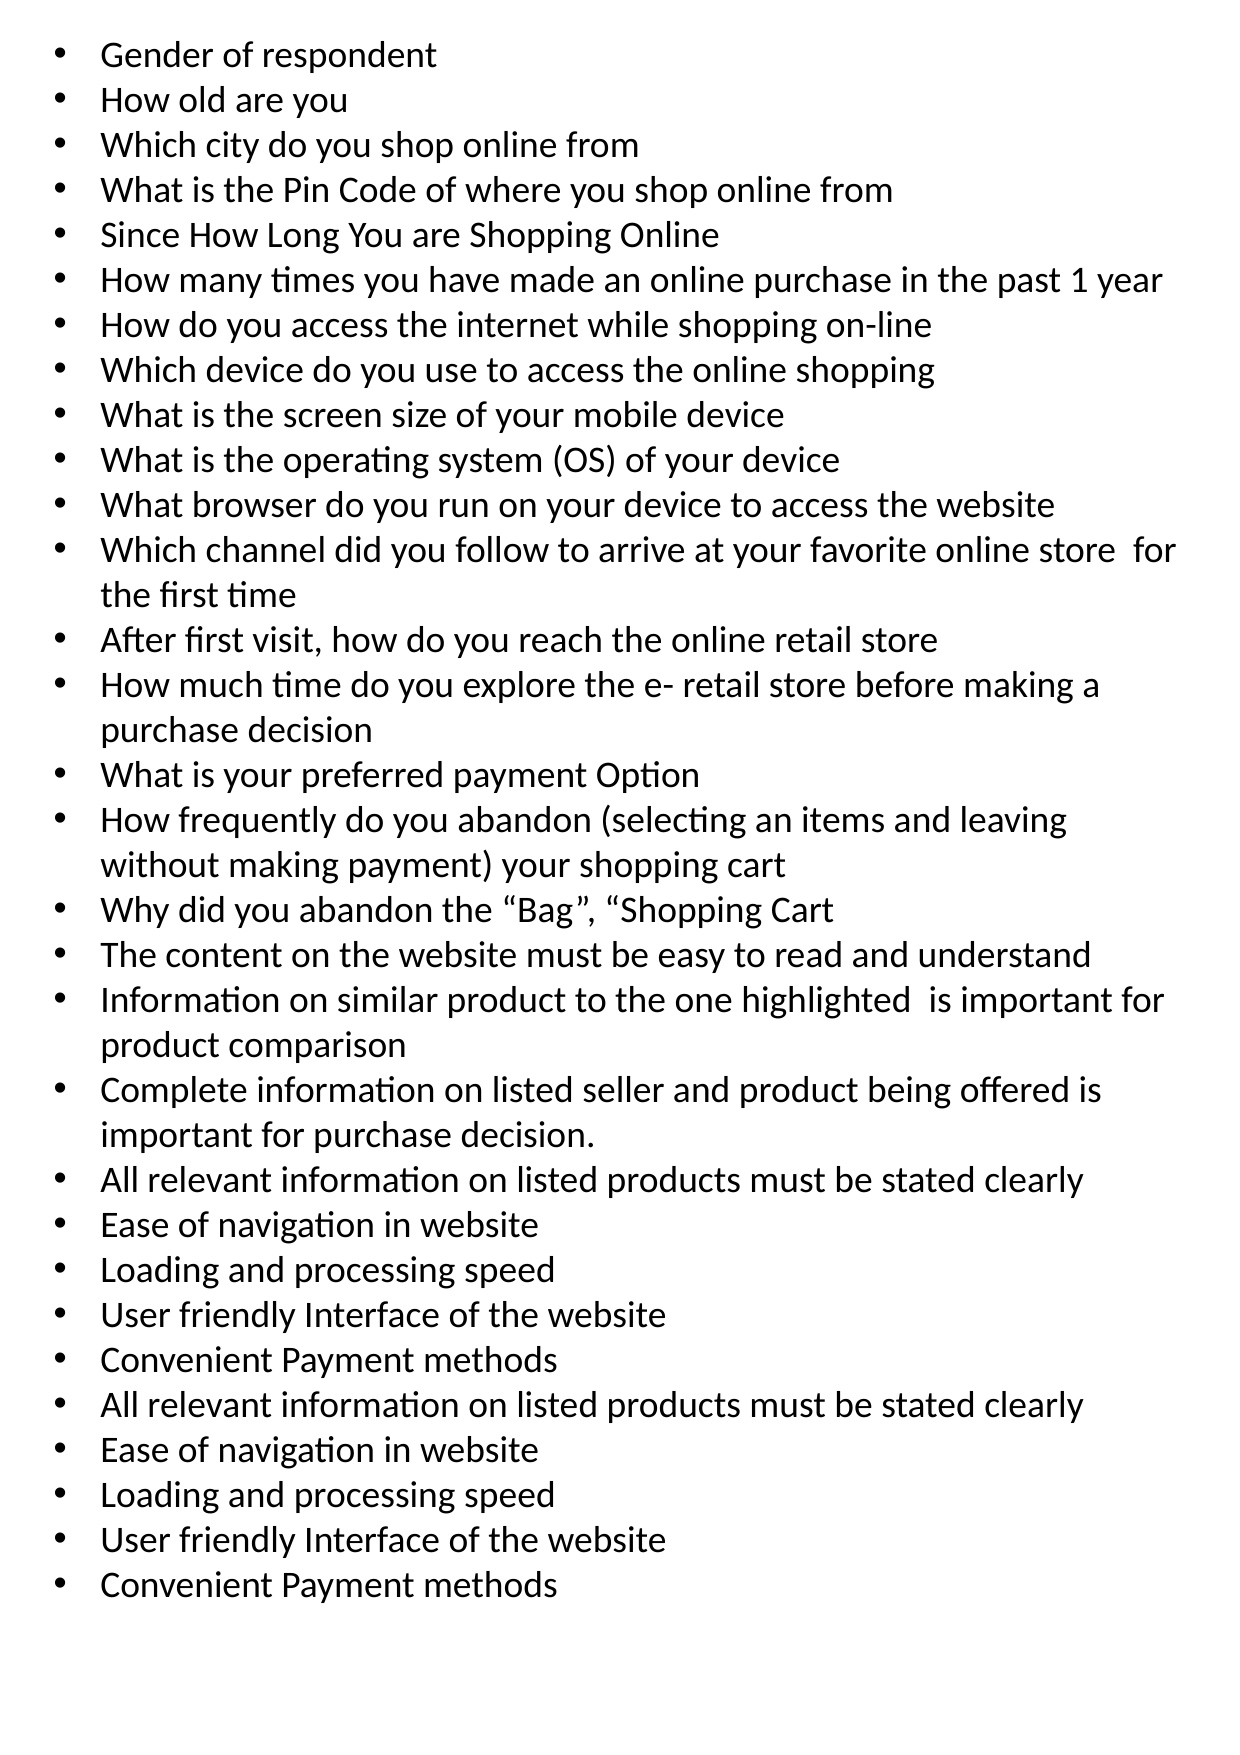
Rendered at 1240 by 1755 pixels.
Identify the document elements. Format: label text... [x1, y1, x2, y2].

list Gender of respondent How old are you Which city do you shop online from What is the Pin Code of where you shop online from Since How Long You are Shopping Online How many times you have made an online purchase in the past 1 year How do you access the internet while shopping on-line Which device do you use to access the online shopping What is the screen size of your mobile device What is the operating system (OS) of your device What browser do you run on your device to access the website Which channel did you follow to arrive at your favorite online store for the first time After first visit, how do you reach the online retail store How much time do you explore the e- retail store before making a purchase decision What is your preferred payment Option How frequently do you abandon (selecting an items and leaving without making payment) your shopping cart Why did you abandon the “Bag”, “Shopping Cart The content on the website must be easy to read and understand Information on similar product to the one highlighted is important for product comparison Complete information on listed seller and product being offered is important for purchase decision. All relevant information on listed products must be stated clearly Ease of navigation in website Loading and processing speed User friendly Interface of the website Convenient Payment methods All relevant information on listed products must be stated clearly Ease of navigation in website Loading and processing speed User friendly Interface of the website Convenient Payment methods [53, 29, 1208, 1755]
